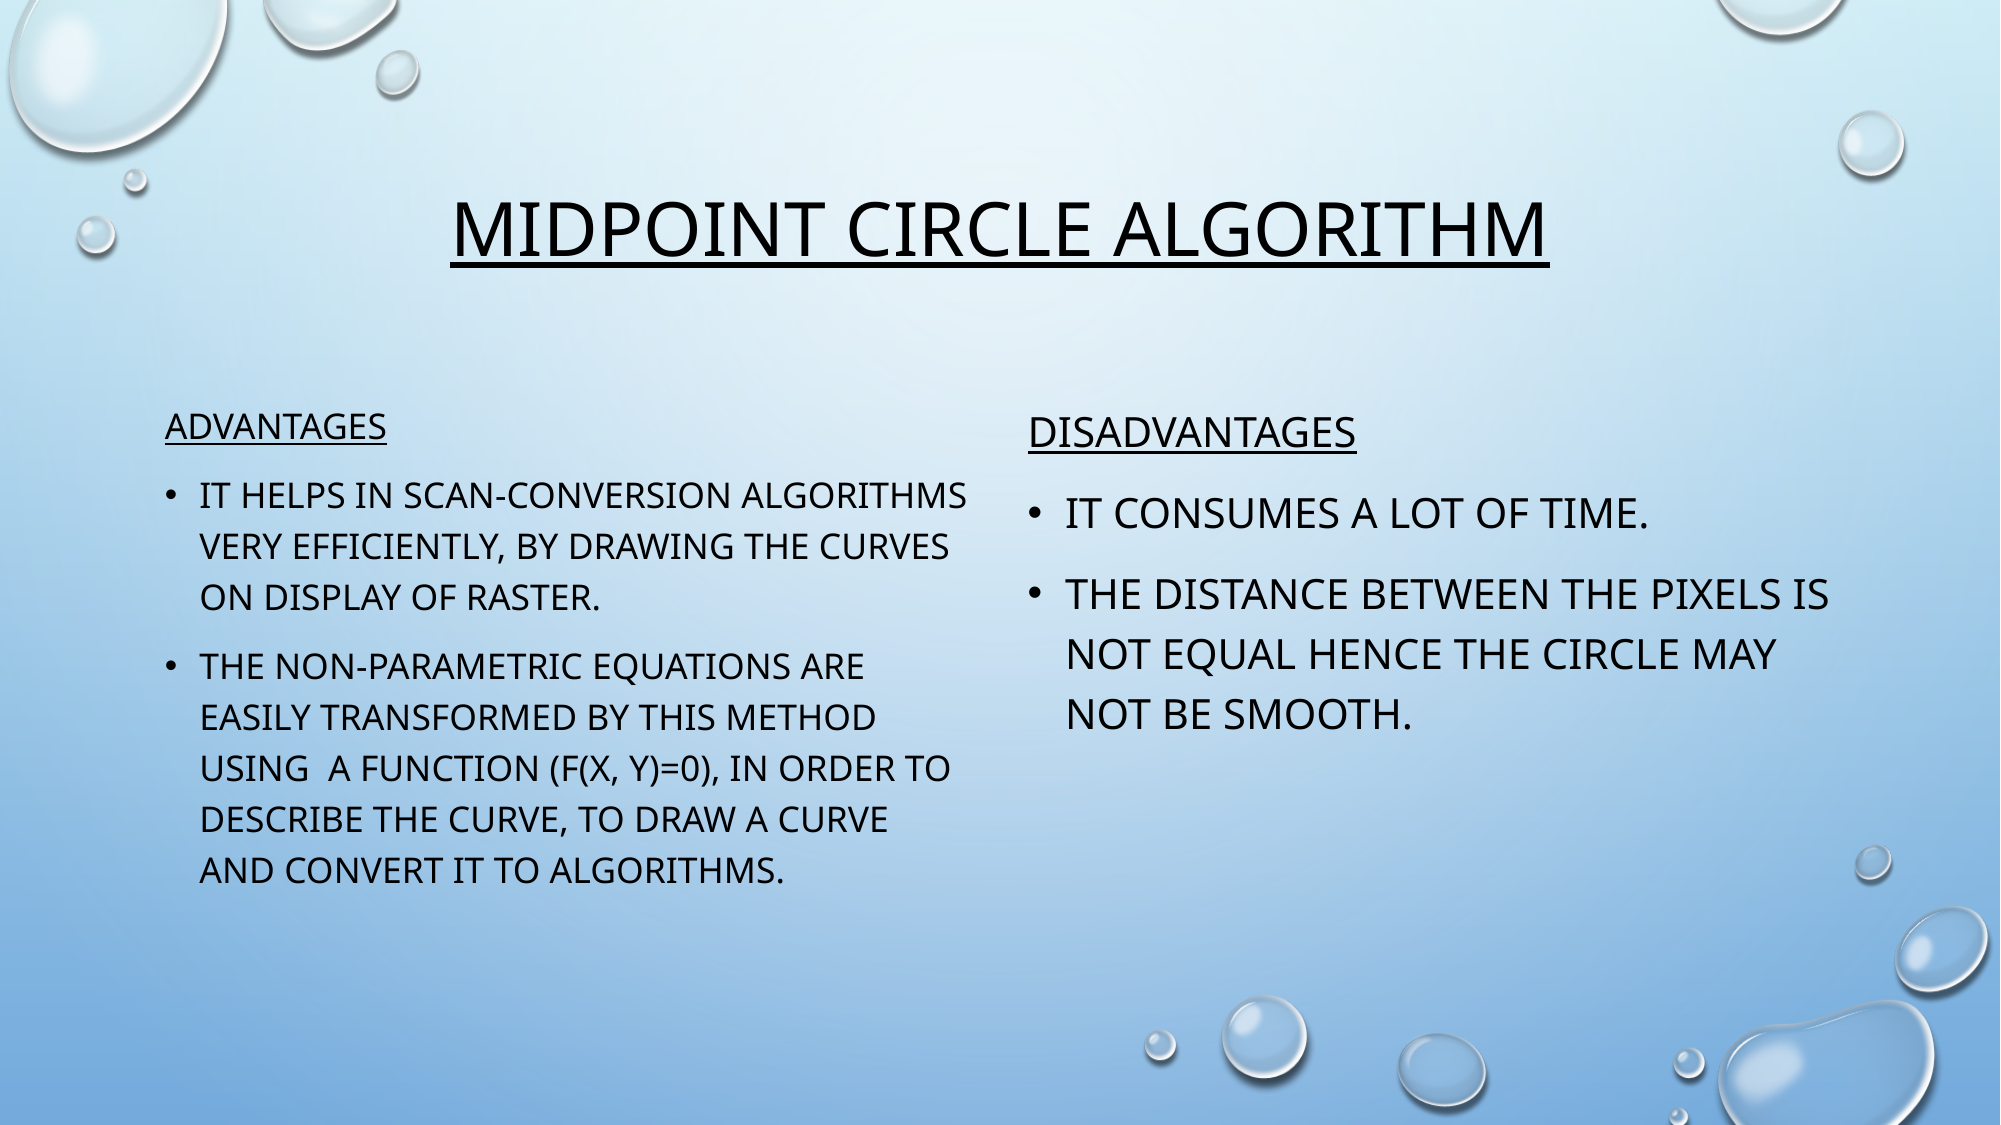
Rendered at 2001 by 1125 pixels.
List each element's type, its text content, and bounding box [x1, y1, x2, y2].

list ADVANTAGES It helps in scan-conversion algorithms very efficiently, by drawing the curves on display of raster. The Non-Parametric Equations are easily transformed by this method using a function (f(X, Y)=0), in order to describe the curve, to draw a curve and convert it to algorithms. [149, 388, 988, 950]
picture [0, 0, 2000, 1125]
title Midpoint circle algorithm [149, 101, 1851, 364]
list DISADVANTAGES It consumes a lot of time. The distance between the pixels is not equal hence the circle may not be smooth. [1012, 388, 1850, 950]
